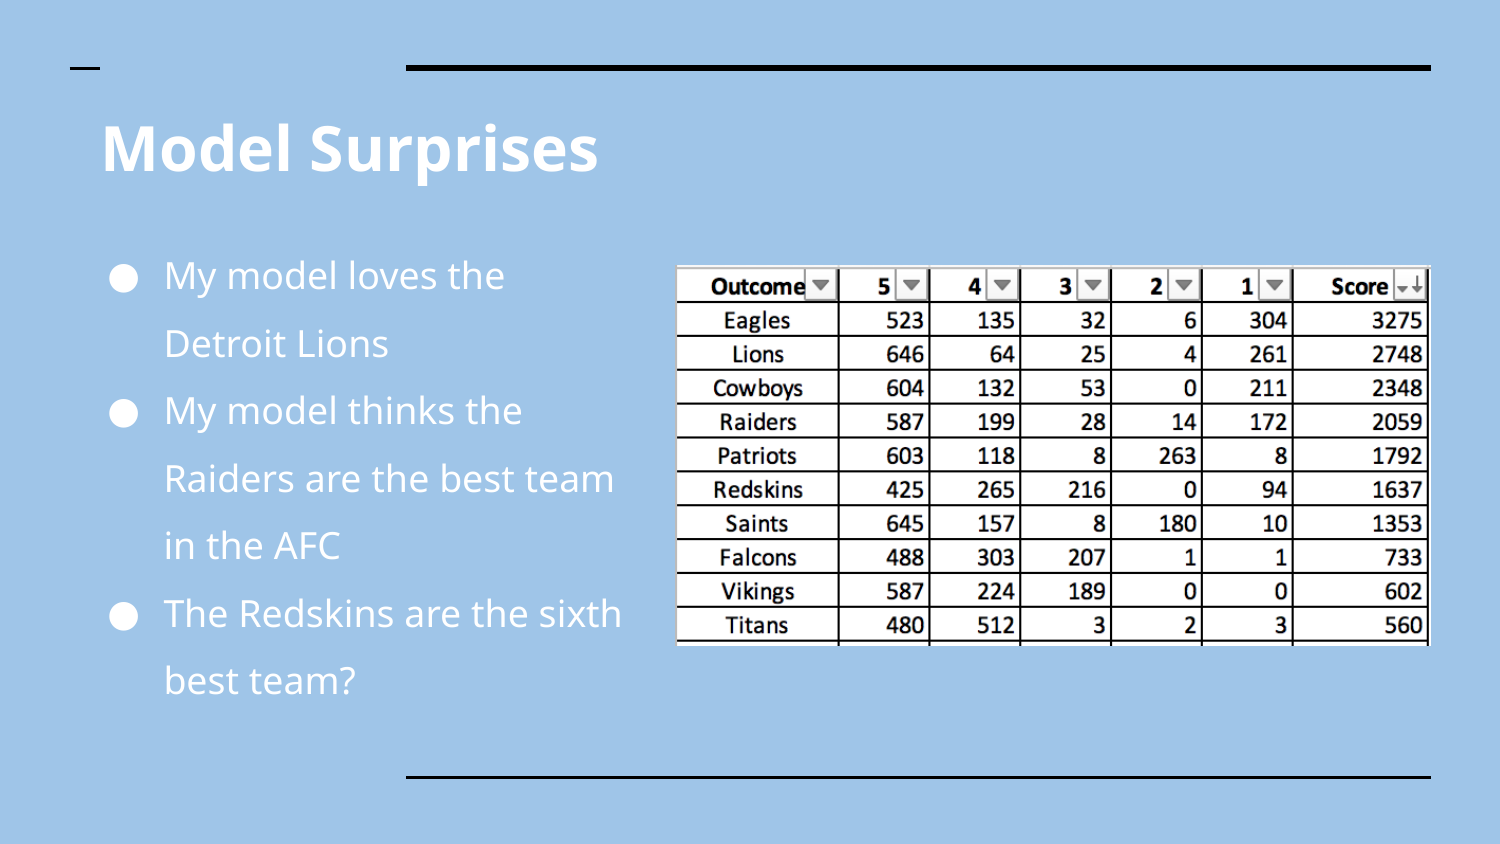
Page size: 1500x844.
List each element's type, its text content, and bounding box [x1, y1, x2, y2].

title Model Surprises [85, 94, 1431, 199]
picture [674, 265, 1431, 646]
list My model loves the Detroit Lions My model thinks the Raiders are the best team in the AFC The Redskins are the sixth best team? [73, 214, 640, 755]
